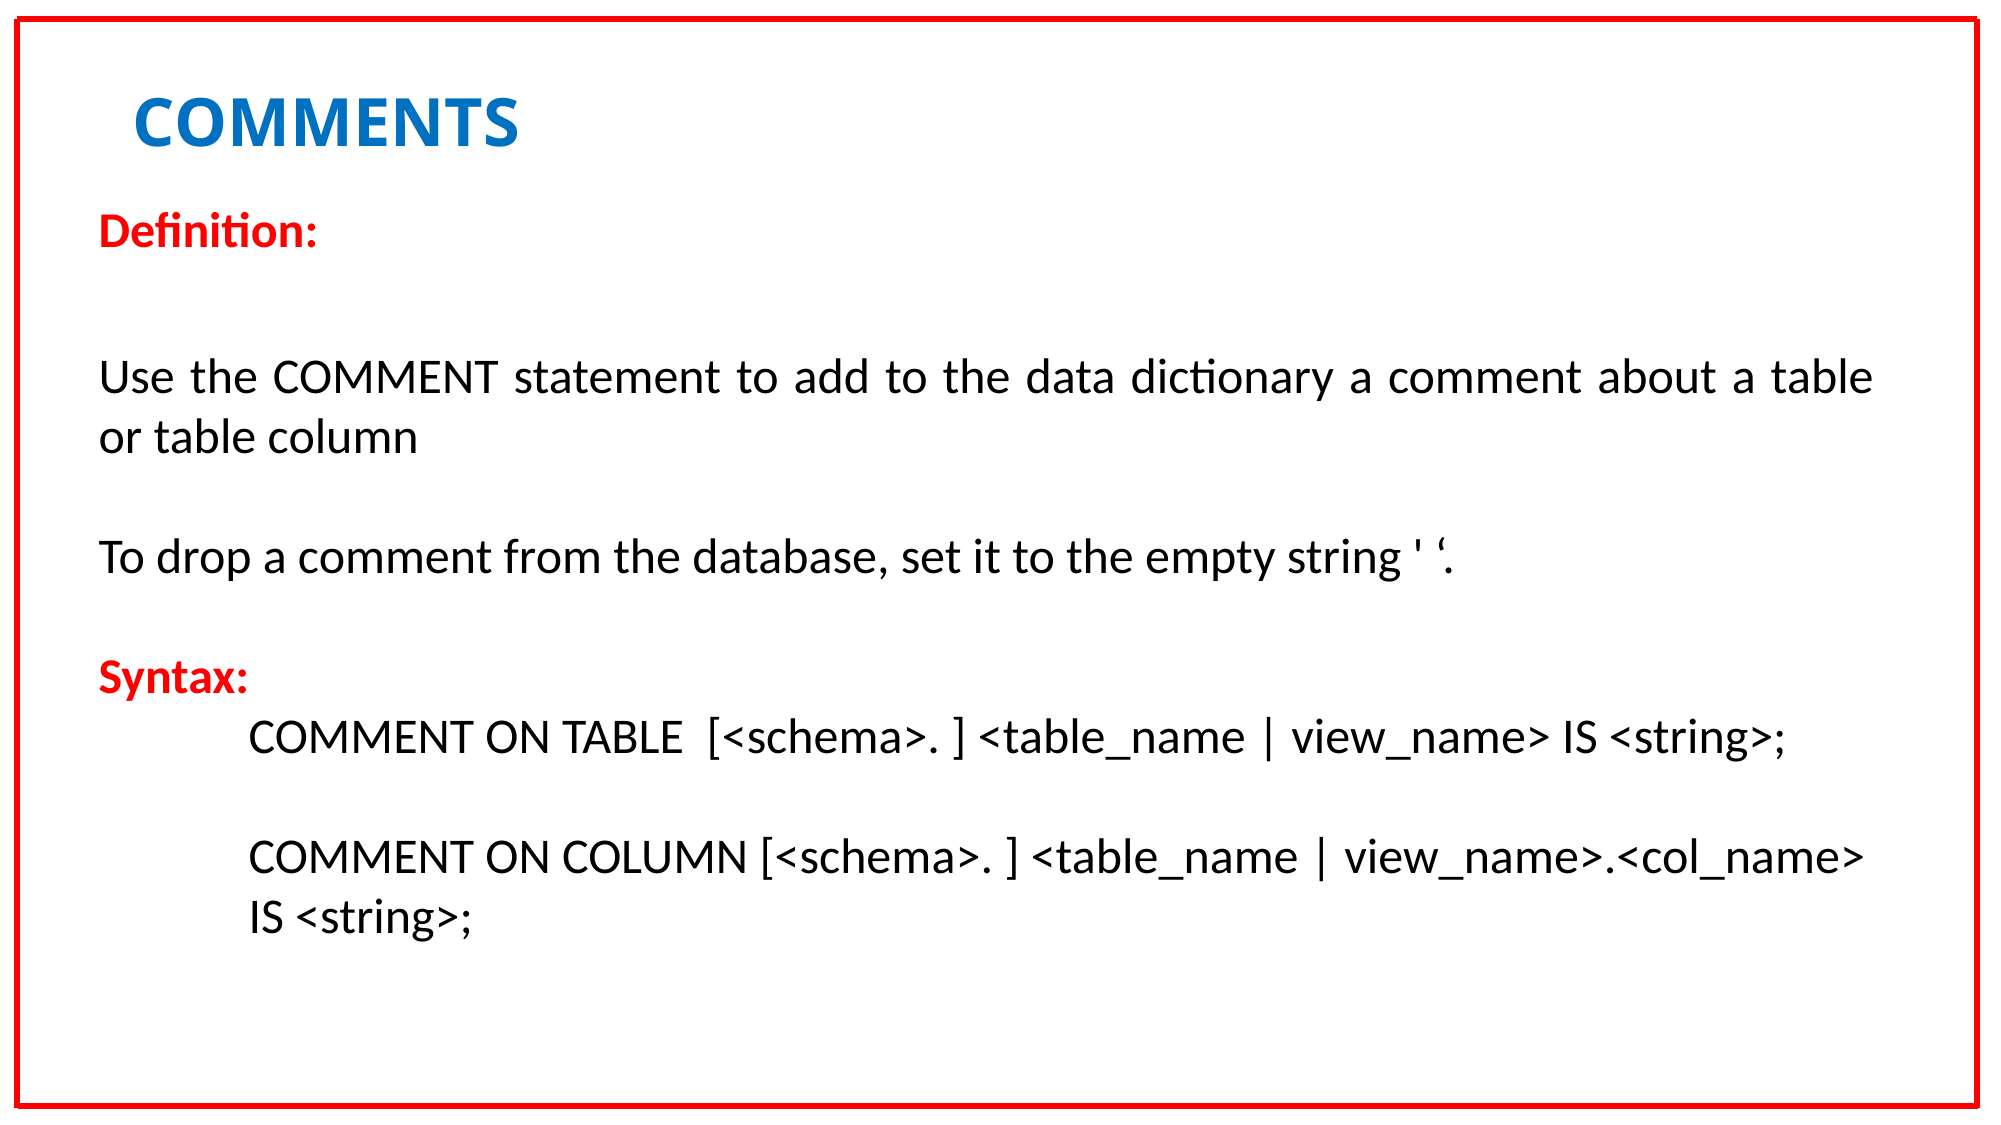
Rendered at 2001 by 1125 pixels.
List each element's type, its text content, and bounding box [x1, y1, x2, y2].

text_box Definition: Use the COMMENT statement to add to the data dictionary a comment about a table or table column To drop a comment from the database, set it to the empty string ' ‘. Syntax: COMMENT ON TABLE [<schema>. ] <table_name | view_name> IS <string>; COMMENT ON COLUMN [<schema>. ] <table_name | view_name>.<col_name> IS <string>; [83, 197, 1890, 954]
text_box COMMENTS [118, 72, 536, 168]
